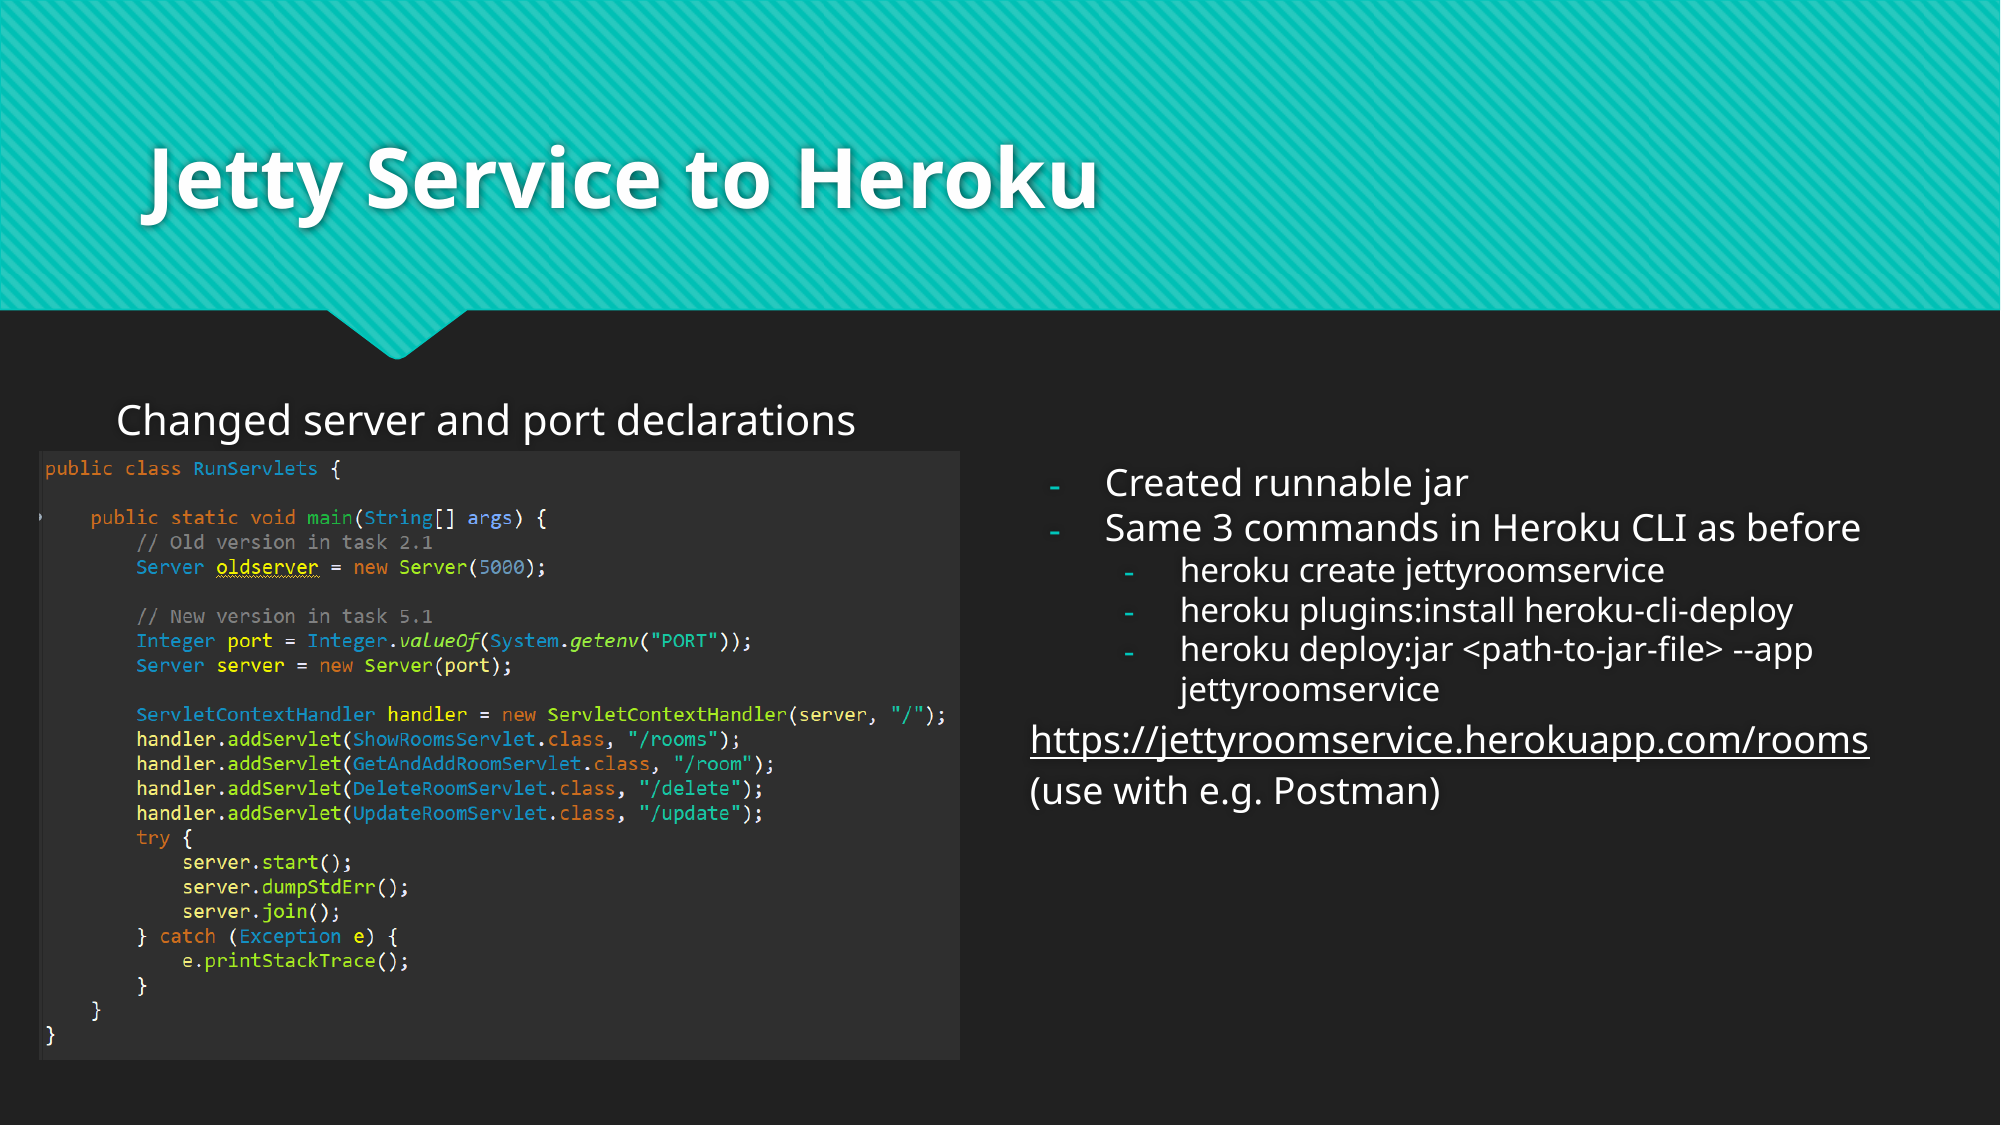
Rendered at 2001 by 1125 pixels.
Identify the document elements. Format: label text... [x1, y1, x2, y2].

picture [1, 1, 1999, 356]
title Jetty Service to Heroku [132, 73, 1868, 233]
picture [38, 451, 960, 1061]
list Created runnable jar Same 3 commands in Heroku CLI as before heroku create jettyroomservice heroku plugins:install heroku-cli-deploy heroku deploy:jar <path-to-jar-file> --app jettyroomservice https://jettyroomservice.herokuapp.com/rooms (use with e.g. Postman) [1014, 451, 1915, 962]
list Changed server and port declarations [25, 356, 947, 452]
